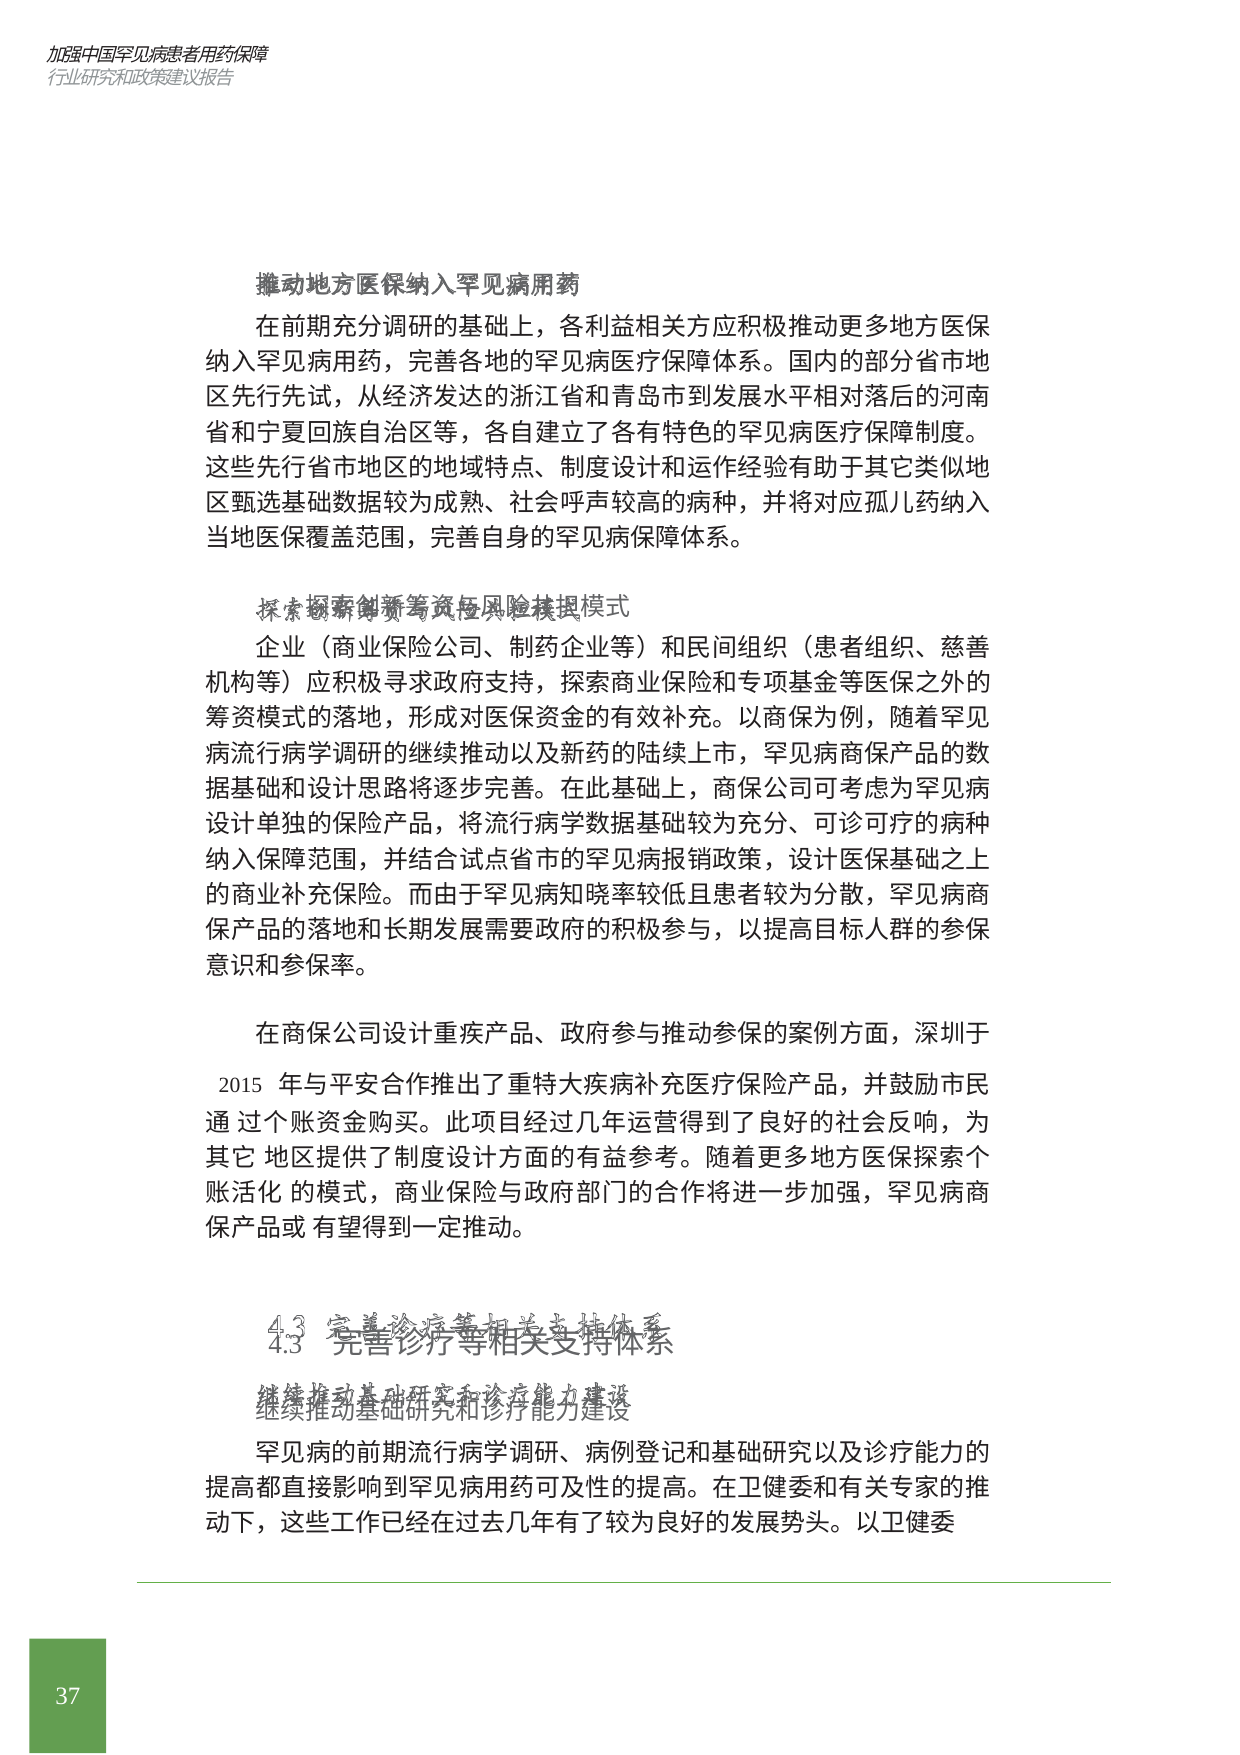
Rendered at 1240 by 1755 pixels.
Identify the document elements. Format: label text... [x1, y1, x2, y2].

picture [256, 597, 580, 622]
text_box 4.3 完善诊疗等相关支持体系 继续推动基础研究和诊疗能力建设 罕见病的前期流行病学调研、病例登记和基础研究以及诊疗能力的 提高都直接影响到罕见病用药可及性的提高。在卫健委和有关专家的推 动下，这些工作已经在过去几年有了较为良好的发展势头。以卫健委 [203, 1304, 992, 1537]
picture [325, 1311, 662, 1342]
text_box 加强中国罕见病患者用药保障 行业研究和政策建议报告 [43, 40, 268, 89]
picture [256, 273, 580, 298]
picture [268, 1315, 306, 1339]
picture [257, 1382, 631, 1407]
text_box 推动地方医保纳入罕见病用药 在前期充分调研的基础上，各利益相关方应积极推动更多地方医保 纳入罕见病用药，完善各地的罕见病医疗保障体系。国内的部分省市地 区先行先试，从经济发达的浙江省和青岛市到发展水平相对落后的河南 省和宁夏回族自治区等，各自建立了各有特色的罕见病医疗保障制度。 这些先行省市地区的地域特点、制度设计和运作经验有助于其它类似地 区甄选基础数据较为成熟、社会呼声较高的病种，并将对应孤儿药纳入 当地医保覆盖范围，完善自身的罕见病保障体系。 探索创新筹资与风险共担模式 企业（商业保险公司、制药企业等）和民间组织（患者组织、慈善 机构等）应积极寻求政府支持，探索商业保险和专项基金等医保之外的 筹资模式的落地，形成对医保资金的有效补充。以商保为例，随着罕见 病流行病学调研的继续推动以及新药的陆续上市，罕见病商保产品的数 据基础和设计思路将逐步完善。在此基础上，商保公司可考虑为罕见病 设计单独的保险产品，将流行病学数据基础较为充分、可诊可疗的病种 纳入保障范围，并结合试点省市的罕见病报销政策，设计医保基础之上 的商业补充保险。而由于罕见病知晓率较低且患者较为分散，罕见病商 保产品的落地和长期发展需要政府的积极参与，以提高目标人群的参保 意识和参保率。 在商保公司设计重疾产品、政府参与推动参保的案例方面，深圳于 2015 年与平安合作推出了重特大疾病补充医疗保险产品，并鼓励市民通 过个账资金购买。此项目经过几年运营得到了良好的社会反响，为其它 地区提供了制度设计方面的有益参考。随着更多地方医保探索个账活化 的模式，商业保险与政府部门的合作将进一步加强，罕见病商保产品或 有望得到一定推动。 [203, 255, 992, 1242]
text_box 37 [53, 1677, 83, 1710]
text_box [29, 1638, 107, 1754]
